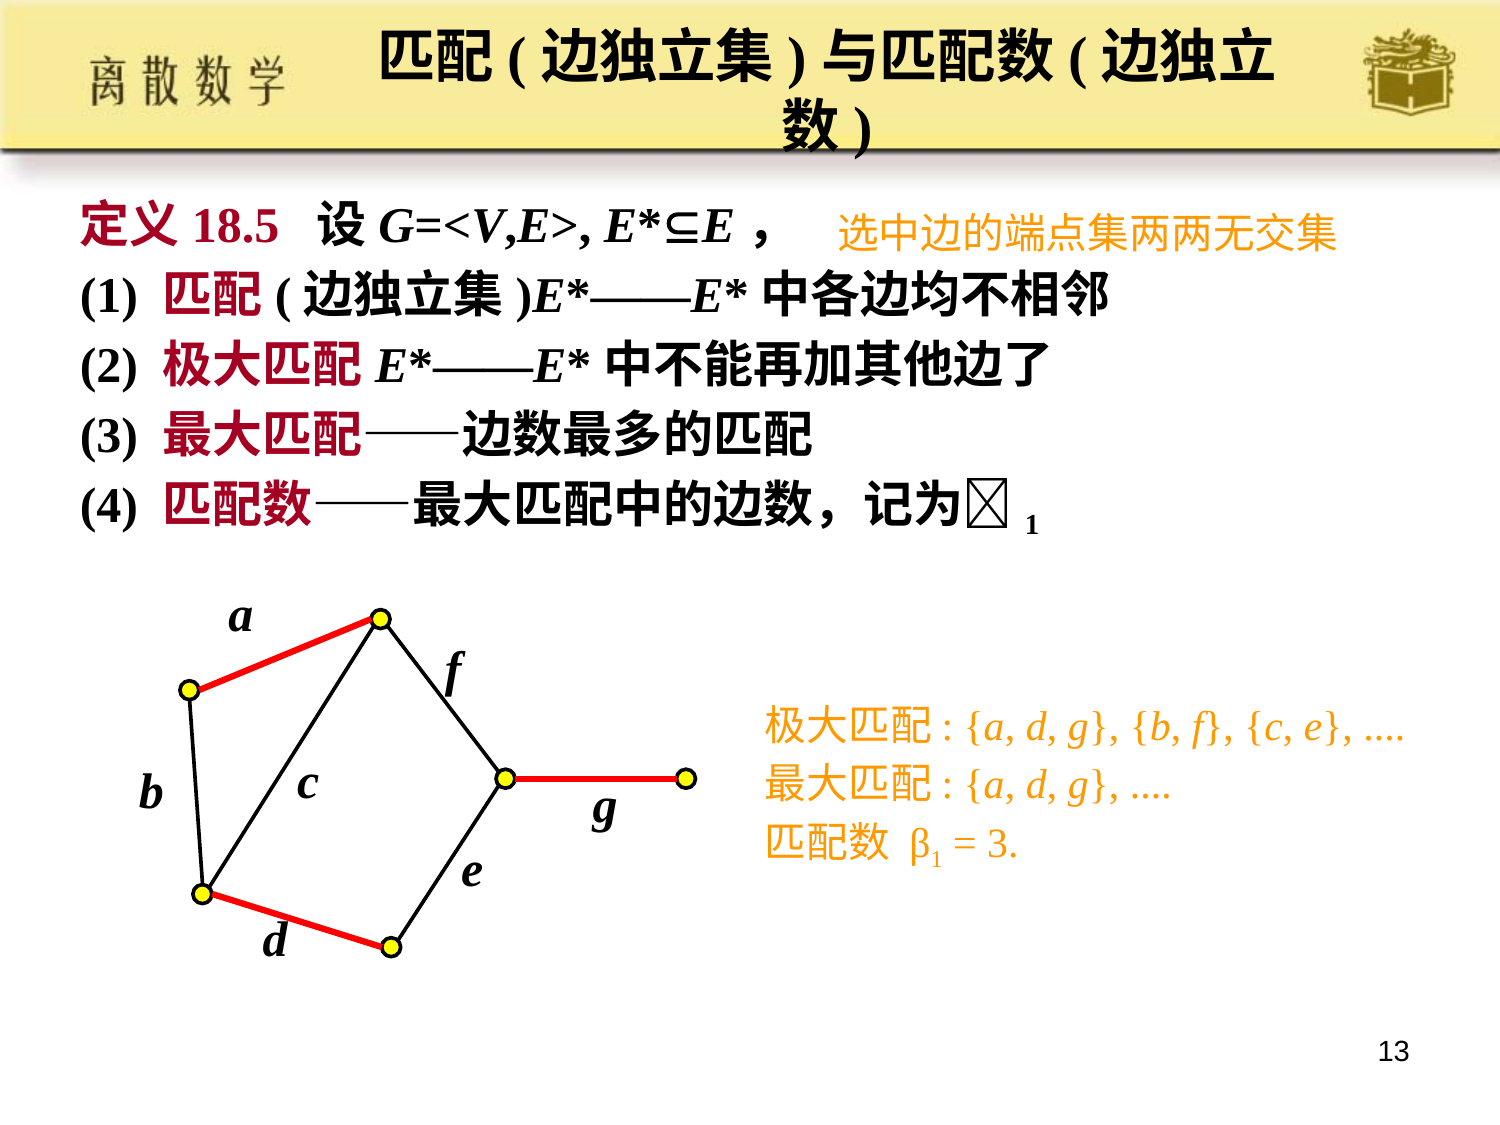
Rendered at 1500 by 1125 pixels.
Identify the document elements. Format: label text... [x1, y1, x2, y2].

picture [0, 0, 1500, 1125]
slide_number 13 [1074, 1024, 1425, 1103]
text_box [123, 574, 696, 974]
list 定义18.5 设G=<V,E>, E*E， (1) 匹配(边独立集)E*——E*中各边均不相邻 (2) 极大匹配E*——E*中不能再加其他边了 (3) 最大匹配——边数最多的匹配 (4) 匹配数——最大匹配中的边数，记为1 [64, 184, 1424, 575]
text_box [199, 618, 677, 948]
title 匹配(边独立集)与匹配数(边独立数) [324, 54, 1329, 124]
text_box 选中边的端点集两两无交集 [822, 199, 1500, 264]
text_box 极大匹配: {a, d, g}, {b, f}, {c, e}, .... 最大匹配: {a, d, g}, .... 匹配数 β1 = 3. [750, 691, 1447, 880]
